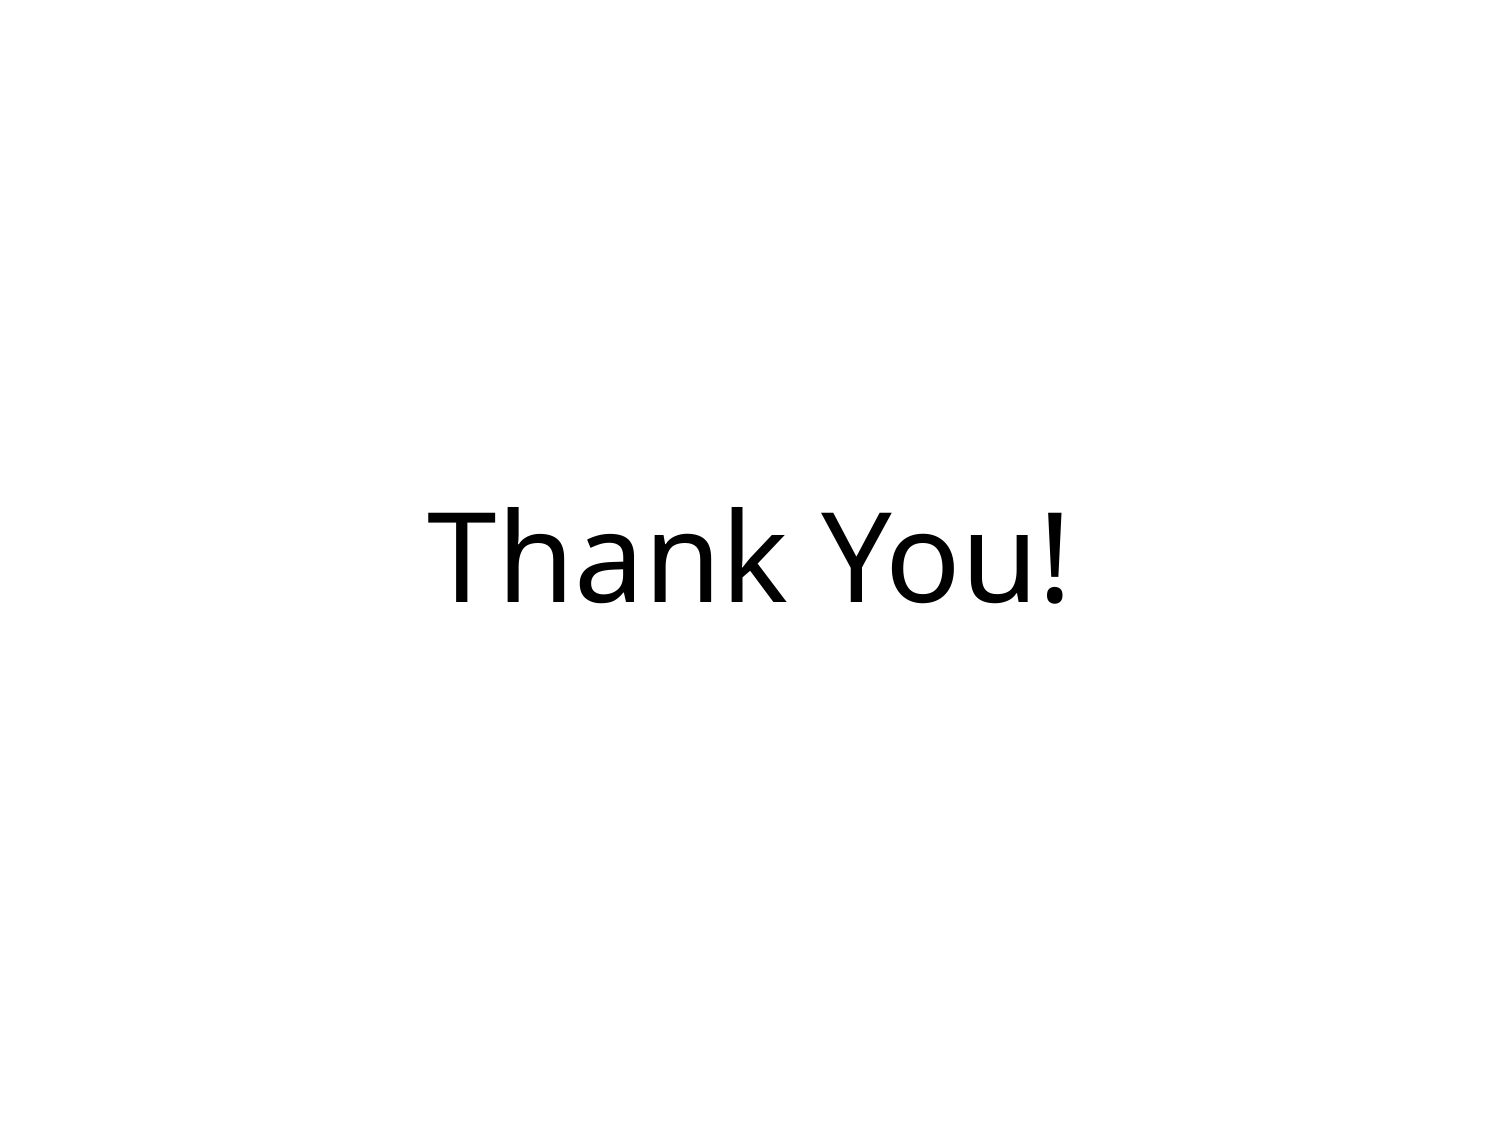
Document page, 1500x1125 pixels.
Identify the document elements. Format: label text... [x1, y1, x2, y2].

title Thank You! [103, 328, 1397, 797]
